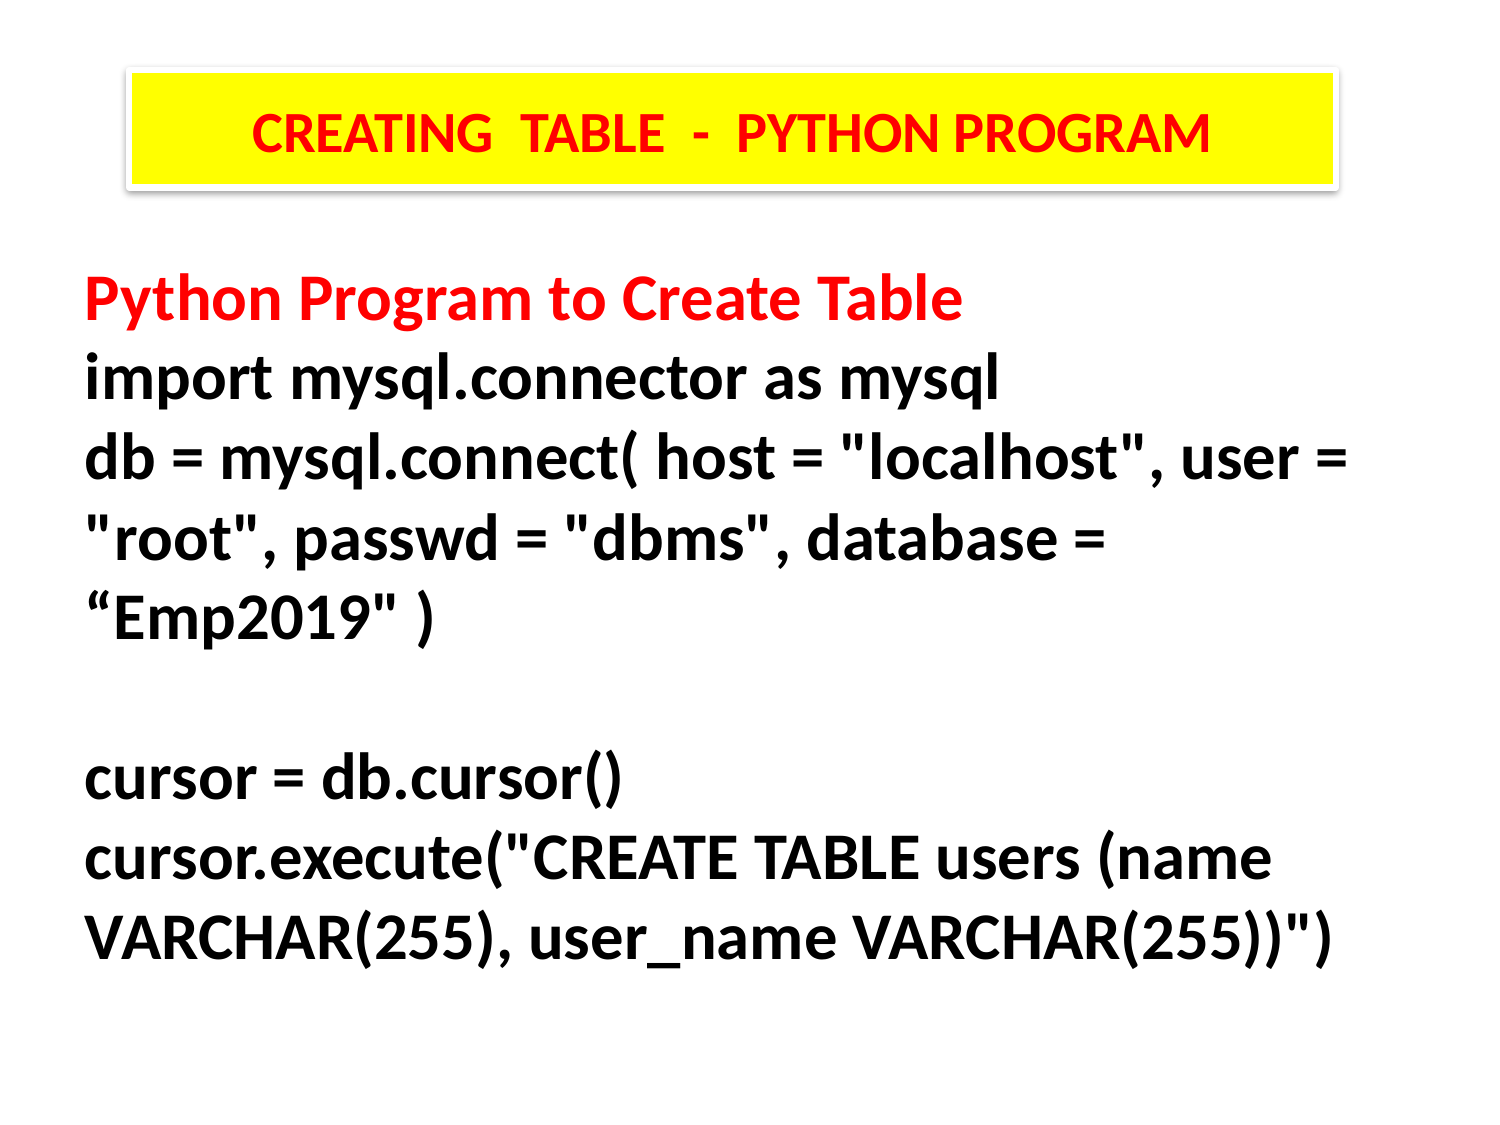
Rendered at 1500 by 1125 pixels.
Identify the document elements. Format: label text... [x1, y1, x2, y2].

text_box CREATING TABLE - PYTHON PROGRAM [126, 67, 1339, 191]
text_box Python Program to Create Table import mysql.connector as mysql db = mysql.connect( host = "localhost", user = "root", passwd = "dbms", database = “Emp2019" ) cursor = db.cursor() cursor.execute("CREATE TABLE users (name VARCHAR(255), user_name VARCHAR(255))") [70, 246, 1442, 1061]
